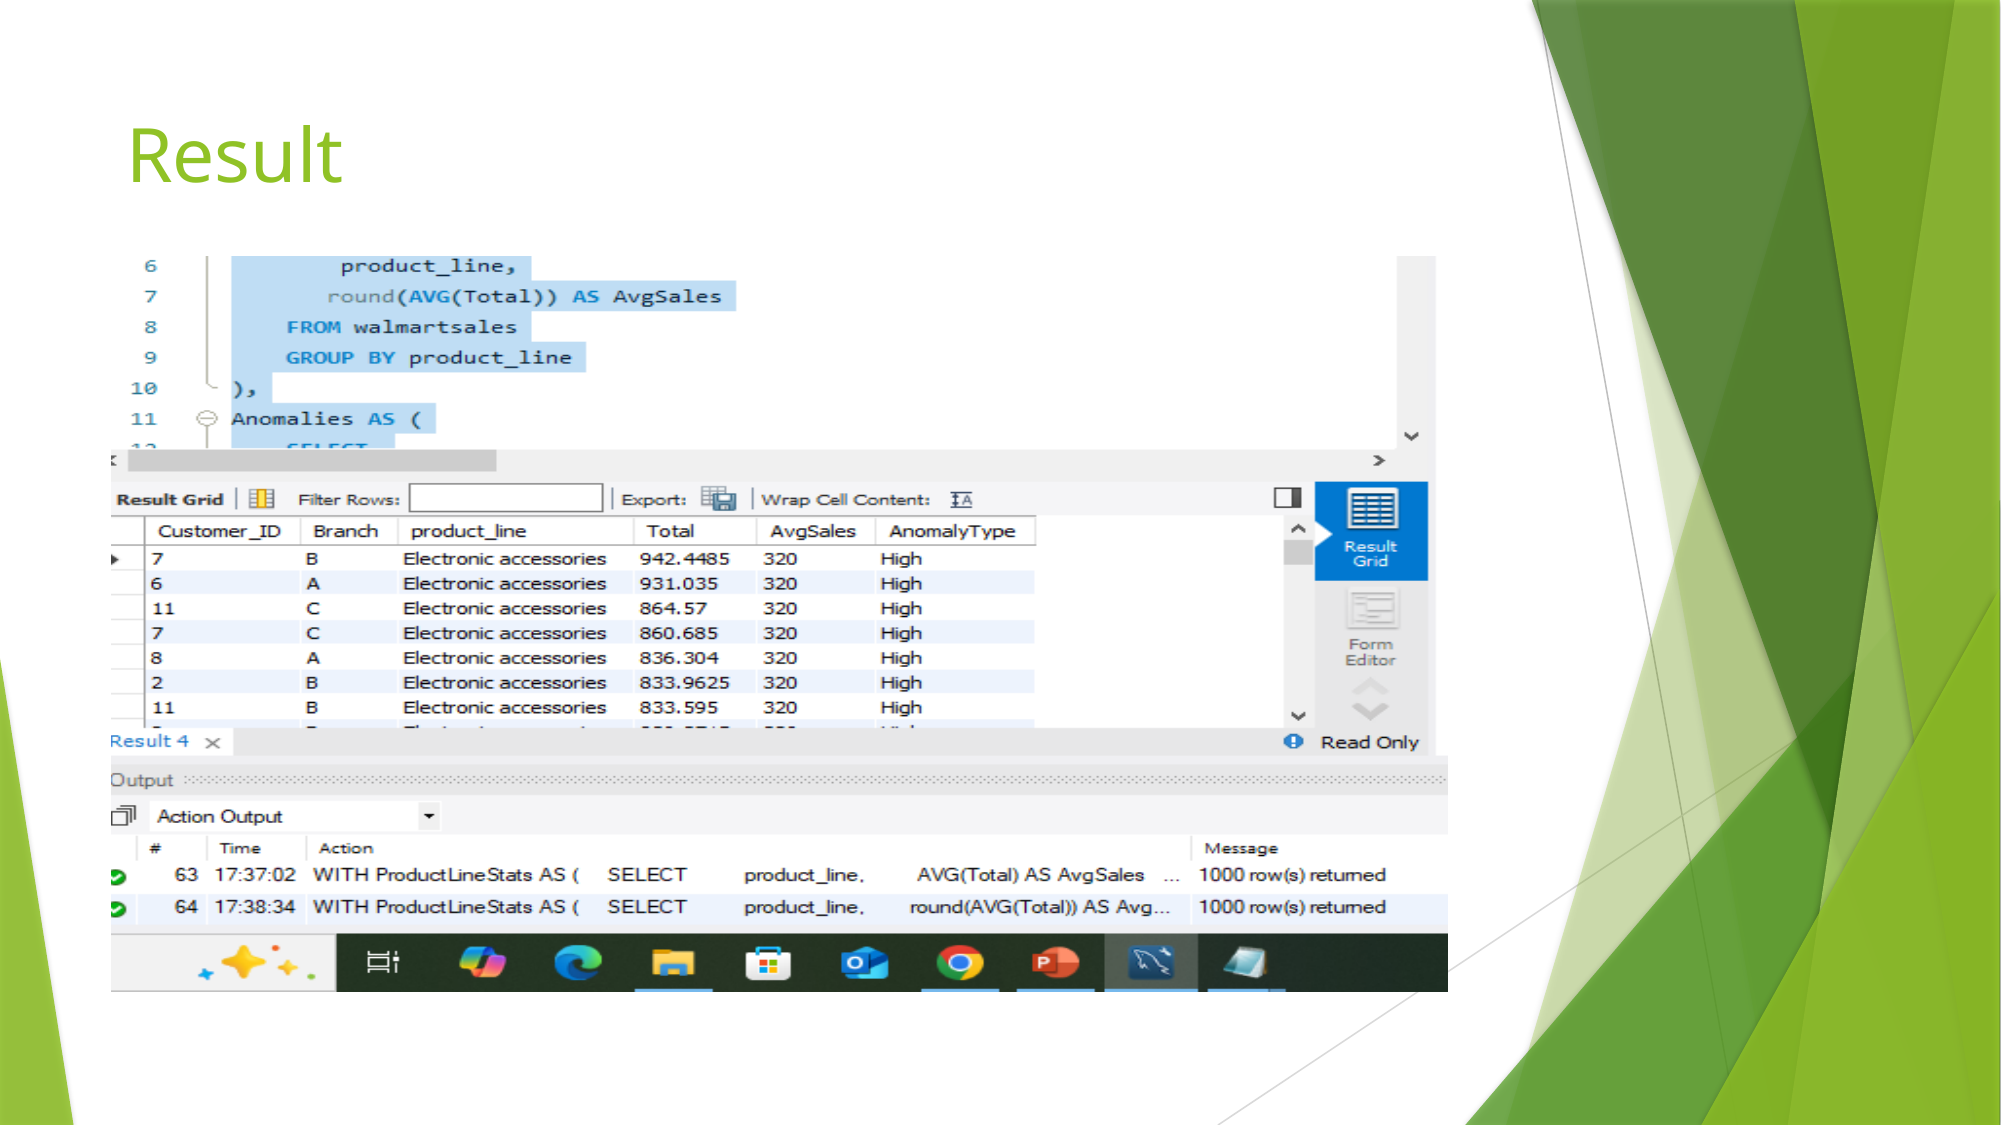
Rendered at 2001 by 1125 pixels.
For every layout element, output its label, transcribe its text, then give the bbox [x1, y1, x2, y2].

title Result [111, 99, 1522, 317]
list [110, 255, 1449, 992]
